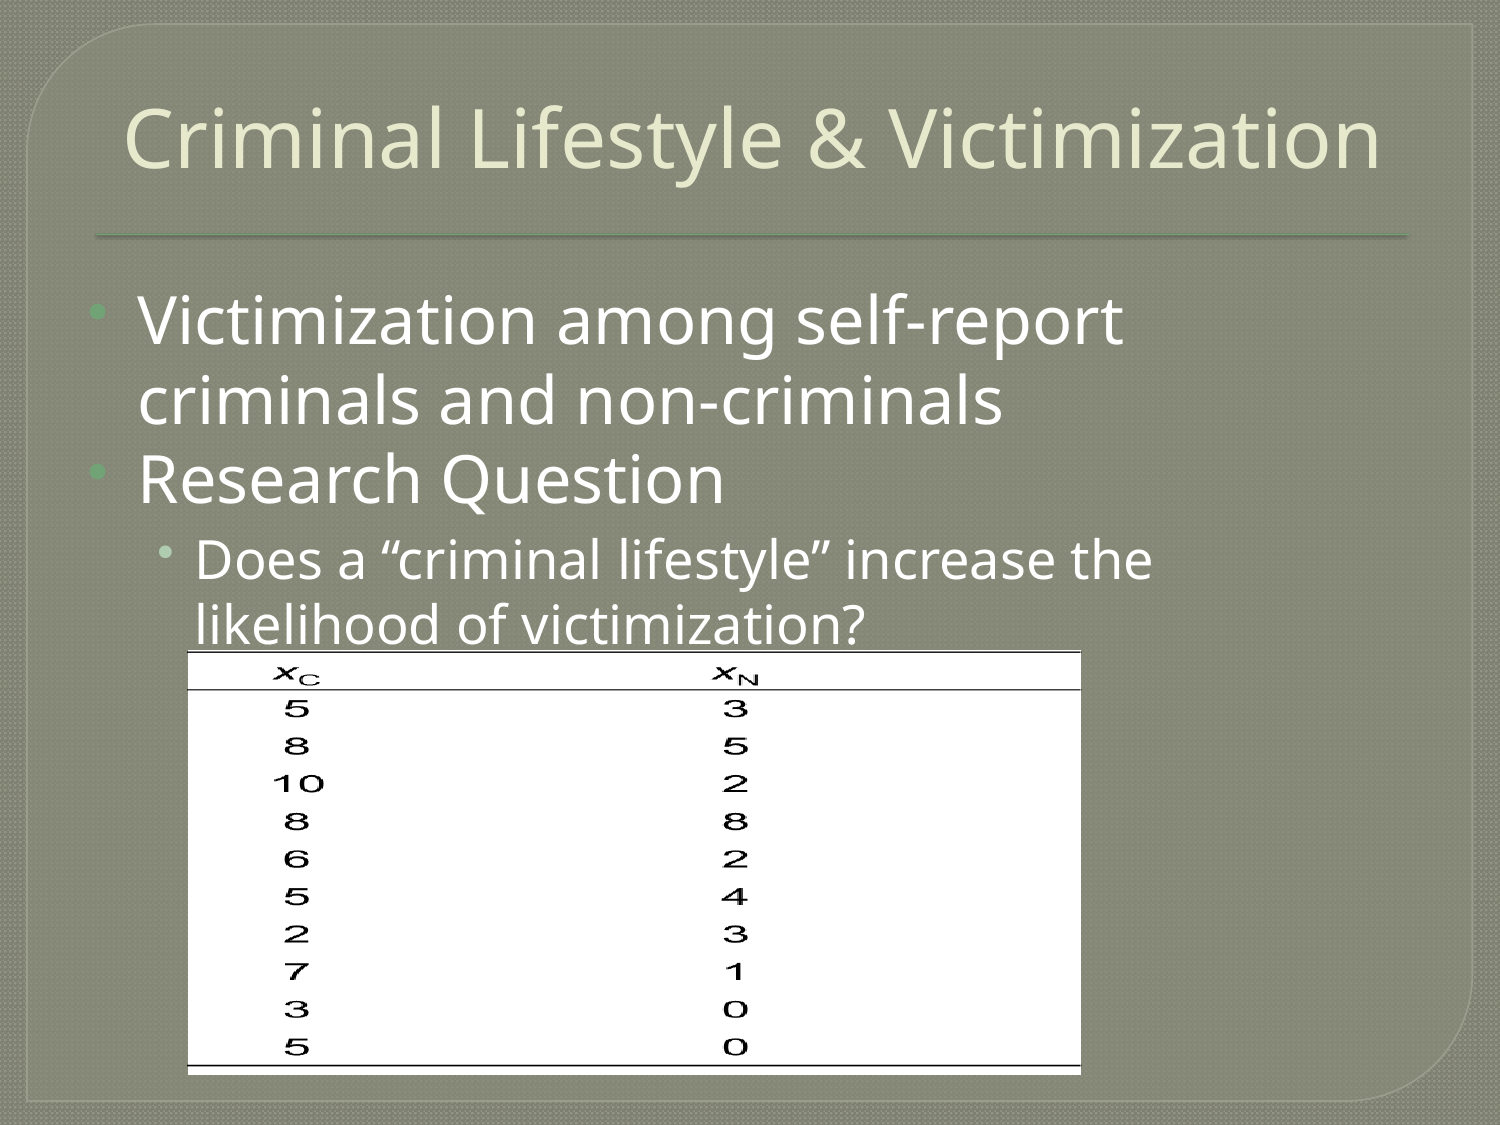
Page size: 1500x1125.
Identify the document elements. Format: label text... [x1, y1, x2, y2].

picture [187, 649, 1082, 1076]
title Criminal Lifestyle & Victimization [75, 41, 1425, 230]
list Victimization among self-report criminals and non-criminals Research Question Does a “criminal lifestyle” increase the likelihood of victimization? [75, 270, 1425, 1125]
